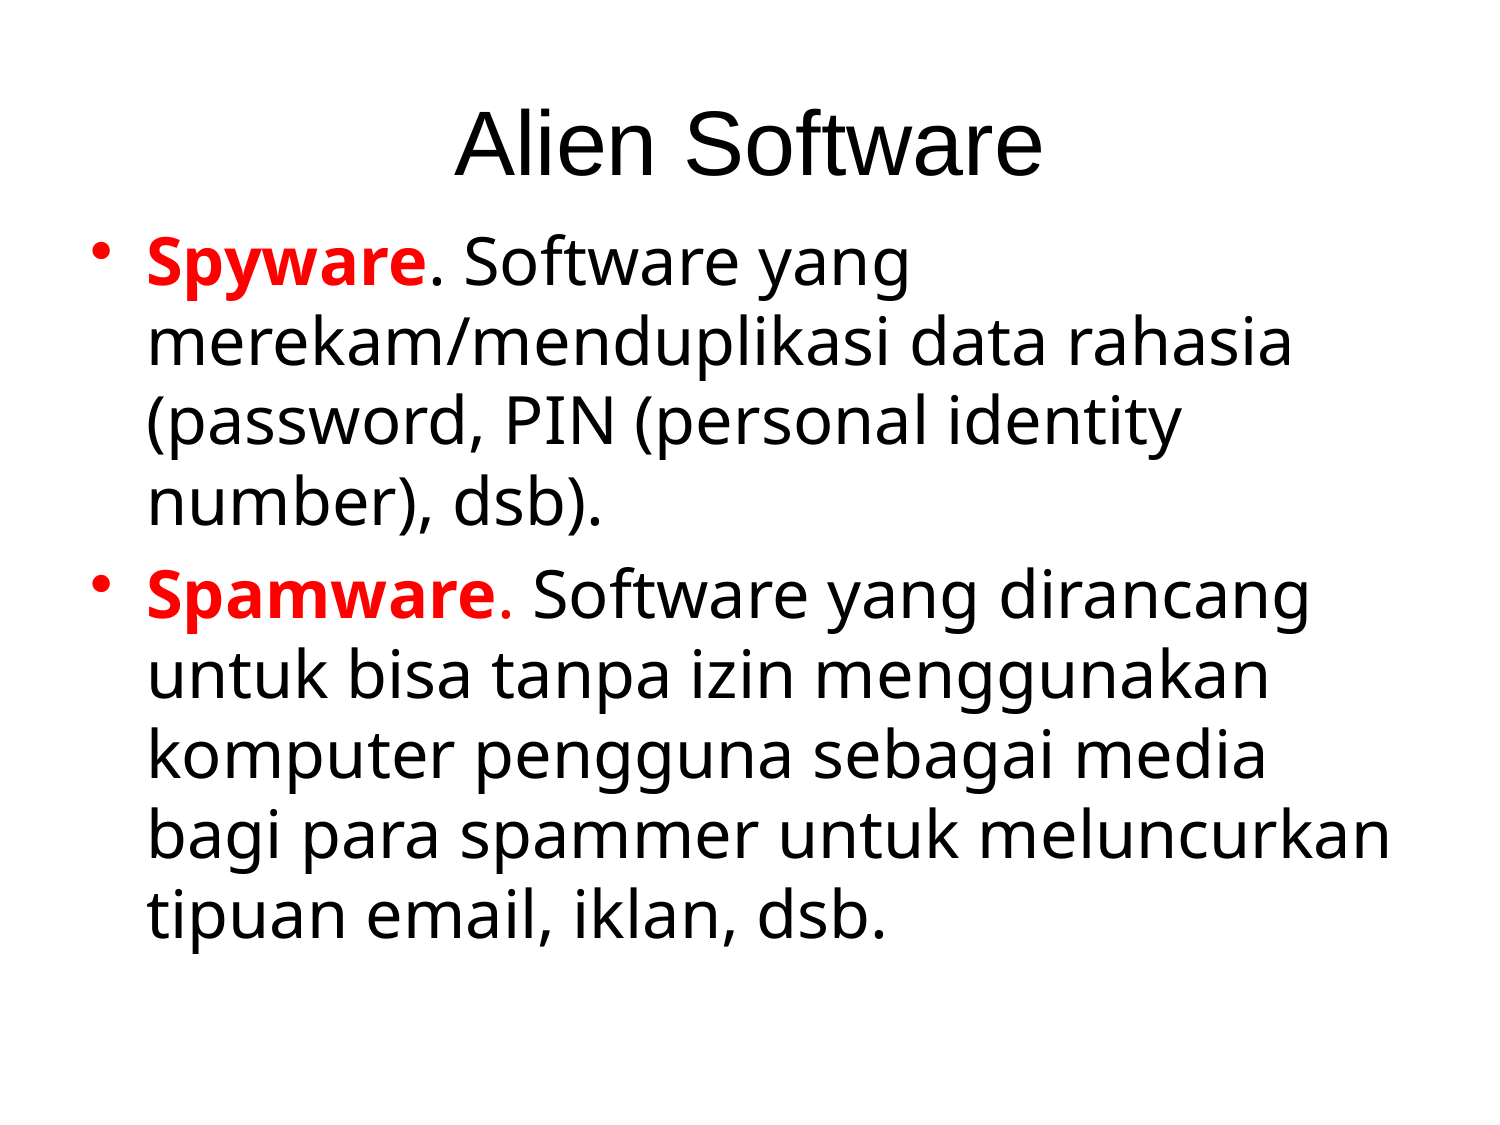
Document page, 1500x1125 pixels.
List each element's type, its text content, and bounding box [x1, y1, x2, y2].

list Spyware. Software yang merekam/menduplikasi data rahasia (password, PIN (personal identity number), dsb). Spamware. Software yang dirancang untuk bisa tanpa izin menggunakan komputer pengguna sebagai media bagi para spammer untuk meluncurkan tipuan email, iklan, dsb. [74, 210, 1426, 1006]
title Alien Software [74, 44, 1426, 210]
